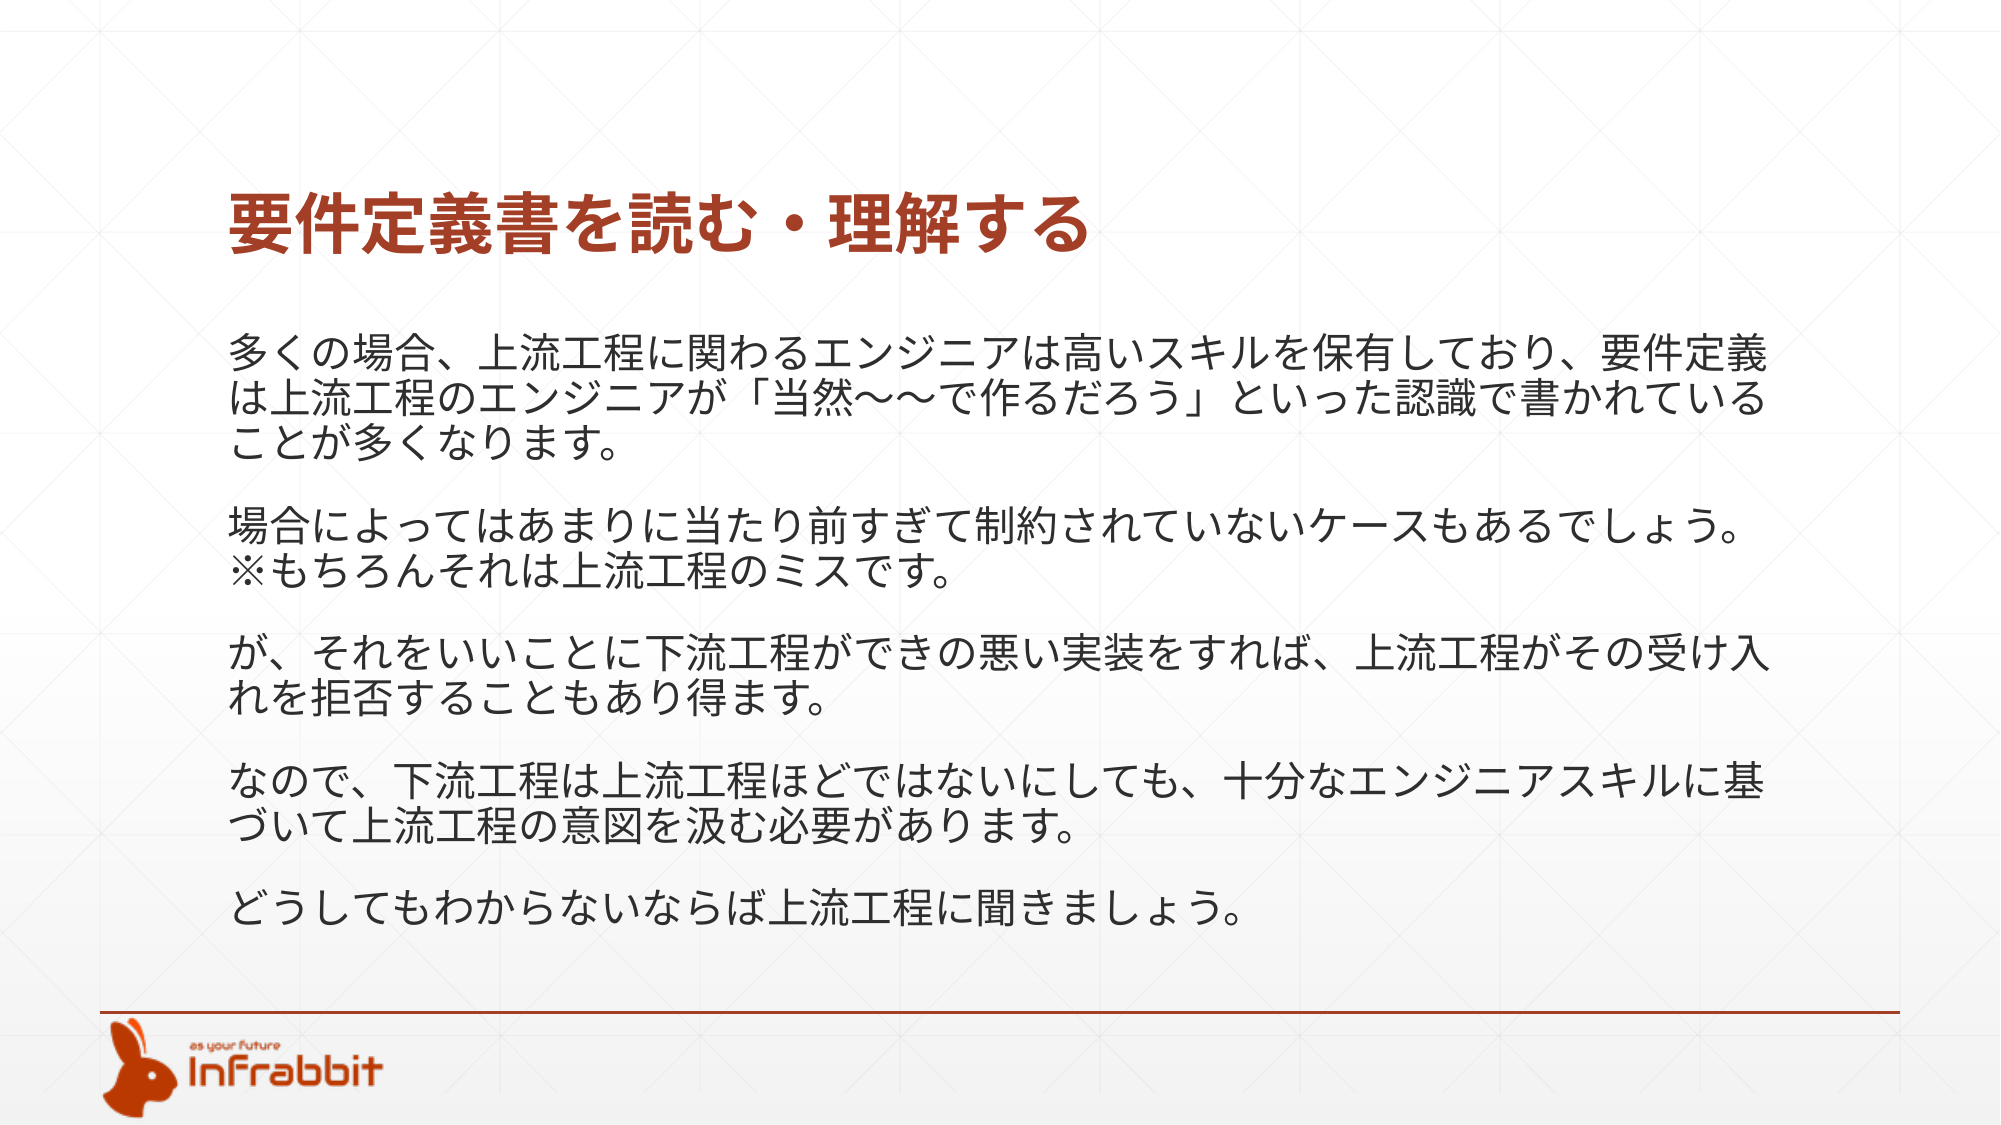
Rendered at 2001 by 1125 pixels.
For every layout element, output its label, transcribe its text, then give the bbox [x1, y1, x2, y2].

picture [99, 1014, 387, 1122]
list 多くの場合、上流工程に関わるエンジニアは高いスキルを保有しており、要件定義は上流工程のエンジニアが「当然～～で作るだろう」といった認識で書かれていることが多くなります。 場合によってはあまりに当たり前すぎて制約されていないケースもあるでしょう。 ※もちろんそれは上流工程のミスです。 が、それをいいことに下流工程ができの悪い実装をすれば、上流工程がその受け入れを拒否することもあり得ます。 なので、下流工程は上流工程ほどではないにしても、十分なエンジニアスキルに基づいて上流工程の意図を汲む必要があります。 どうしてもわからないならば上流工程に聞きましょう。 [212, 324, 1788, 950]
title 要件定義書を読む・理解する [212, 82, 1788, 271]
